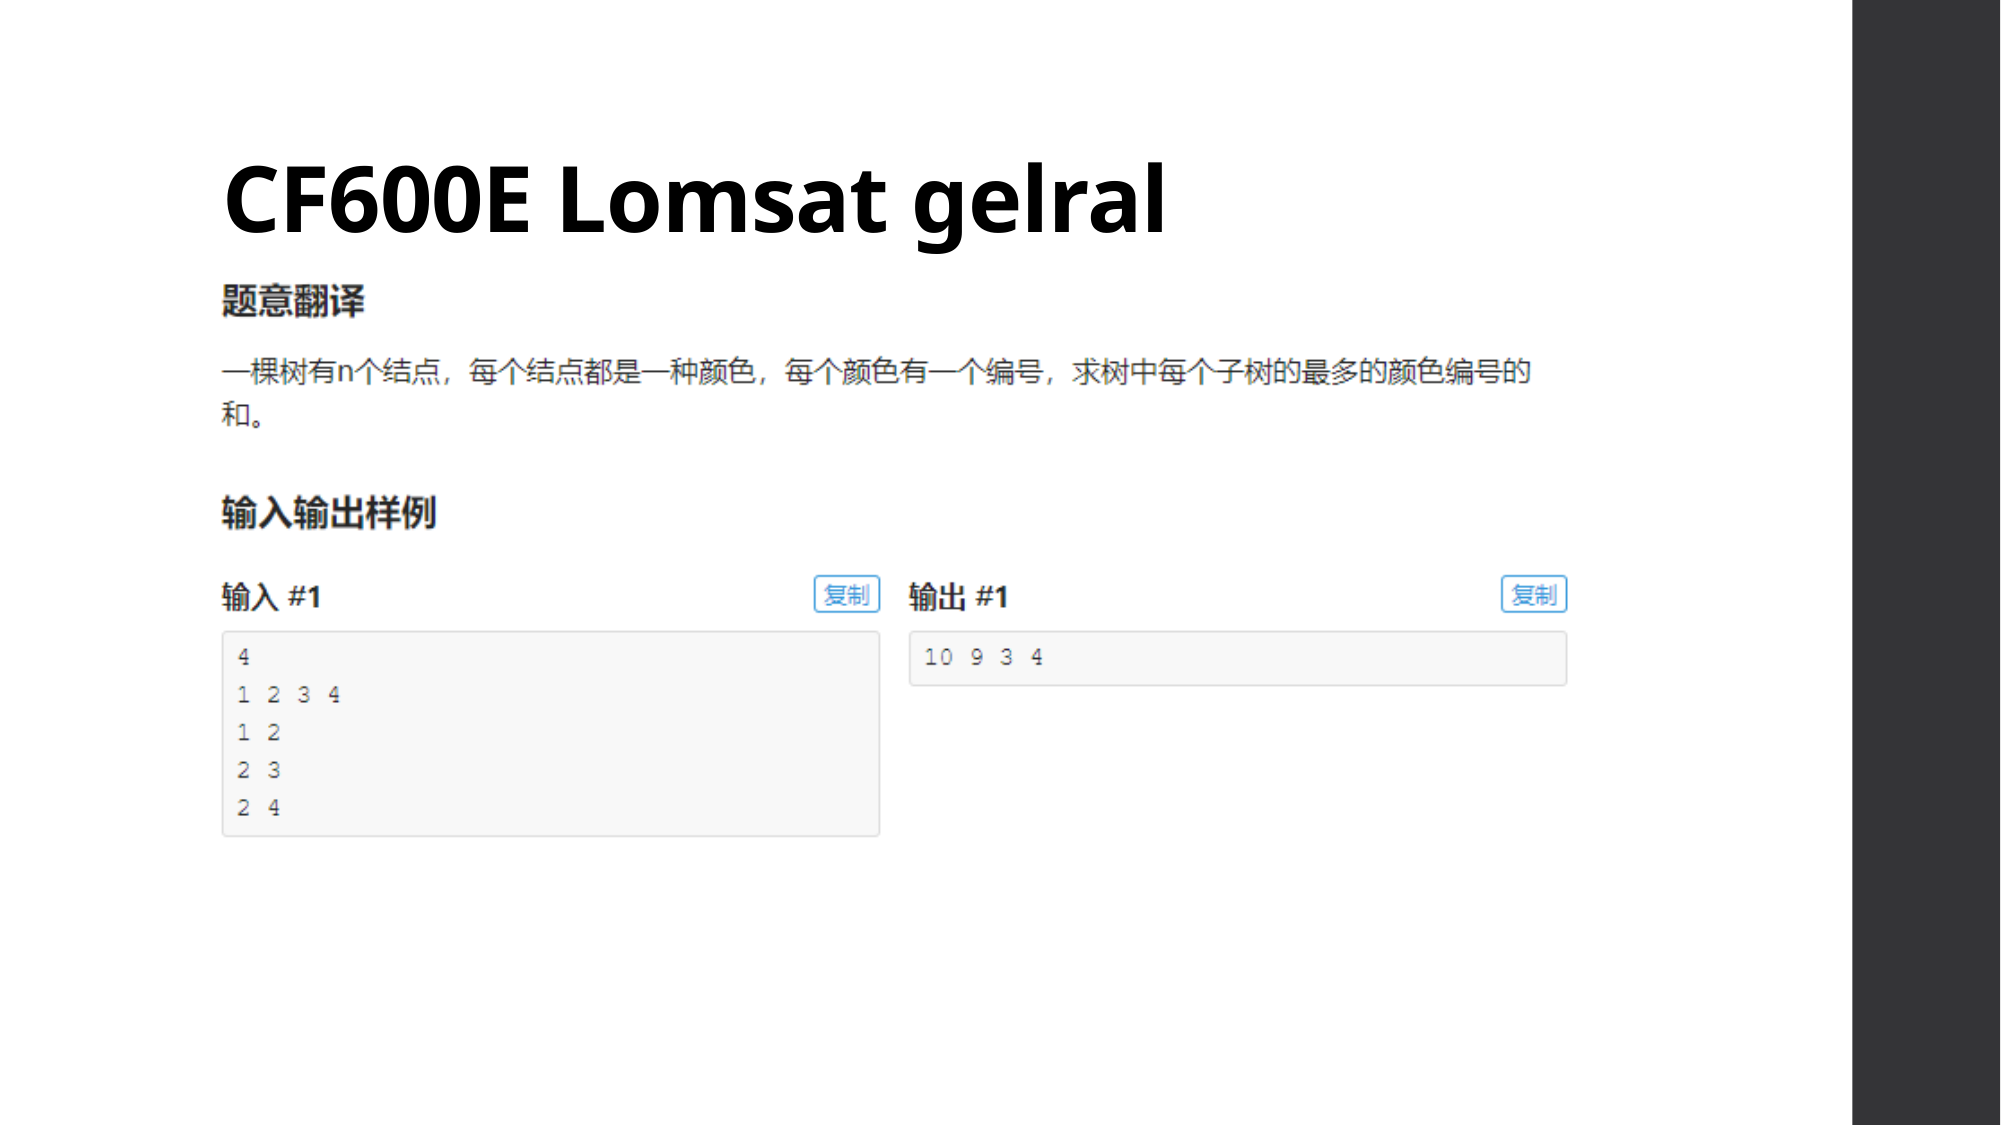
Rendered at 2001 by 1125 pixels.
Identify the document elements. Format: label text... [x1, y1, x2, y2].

picture [206, 265, 1593, 860]
title CF600E Lomsat gelral [206, 60, 1797, 261]
